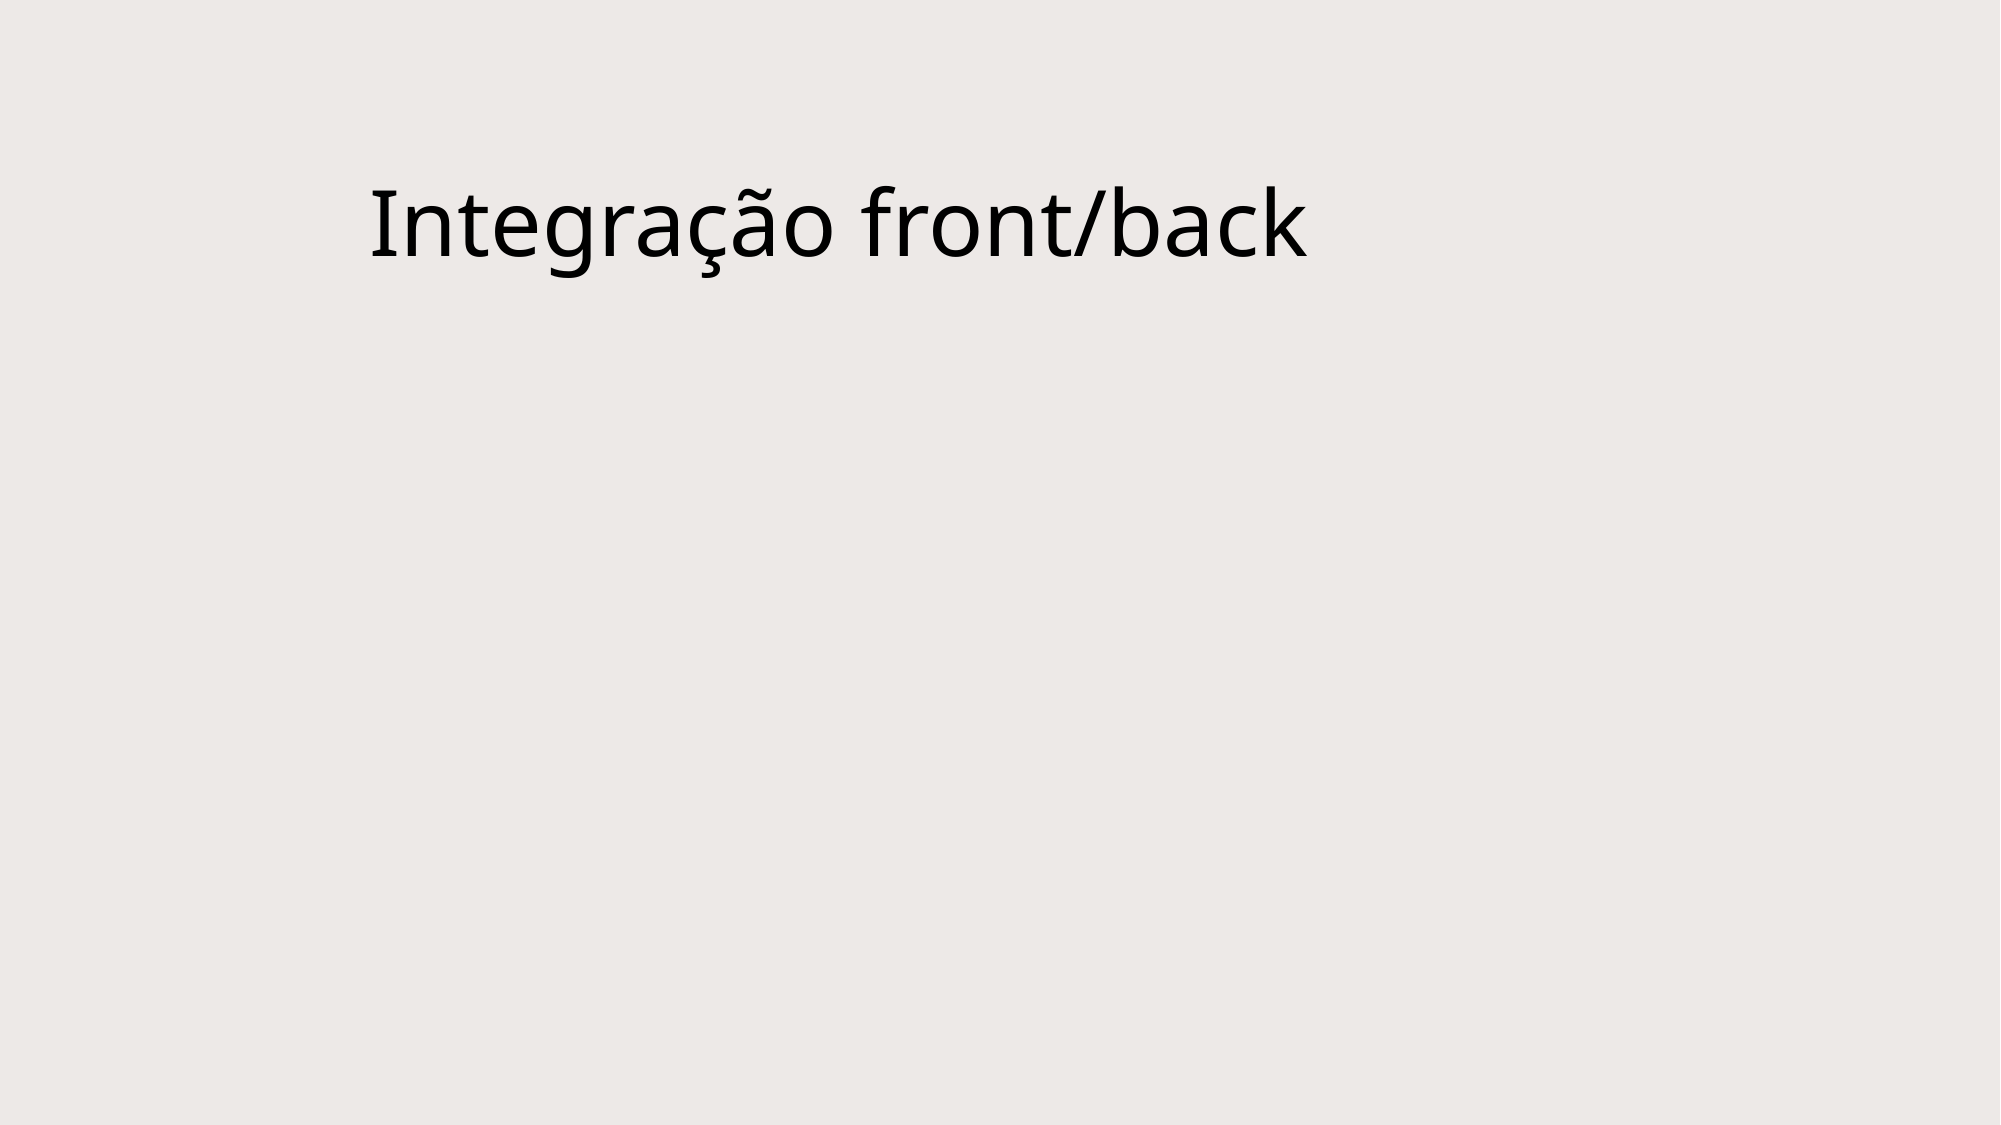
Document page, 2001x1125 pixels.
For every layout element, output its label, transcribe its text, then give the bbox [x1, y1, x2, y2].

title Integração front/back [354, 100, 1705, 284]
